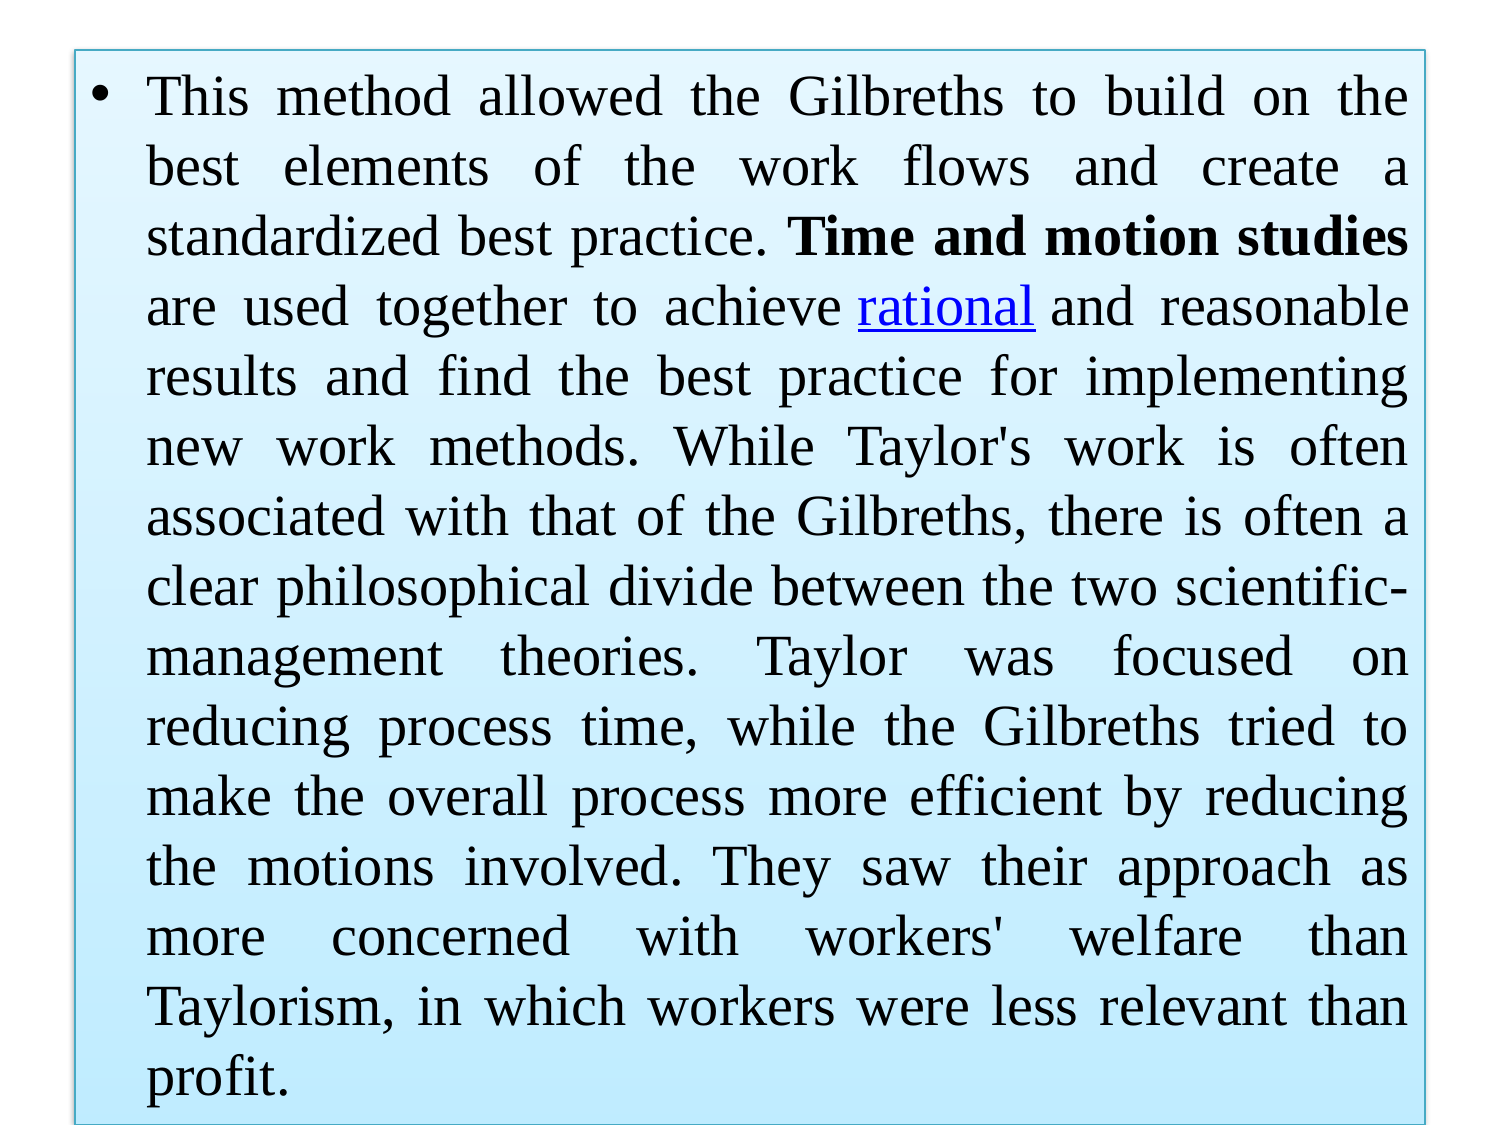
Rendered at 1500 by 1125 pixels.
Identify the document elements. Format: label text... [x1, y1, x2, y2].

list This method allowed the Gilbreths to build on the best elements of the work flows and create a standardized best practice. Time and motion studies are used together to achieve rational and reasonable results and find the best practice for implementing new work methods. While Taylor's work is often associated with that of the Gilbreths, there is often a clear philosophical divide between the two scientific-management theories. Taylor was focused on reducing process time, while the Gilbreths tried to make the overall process more efficient by reducing the motions involved. They saw their approach as more concerned with workers' welfare than Taylorism, in which workers were less relevant than profit. [74, 49, 1426, 1125]
